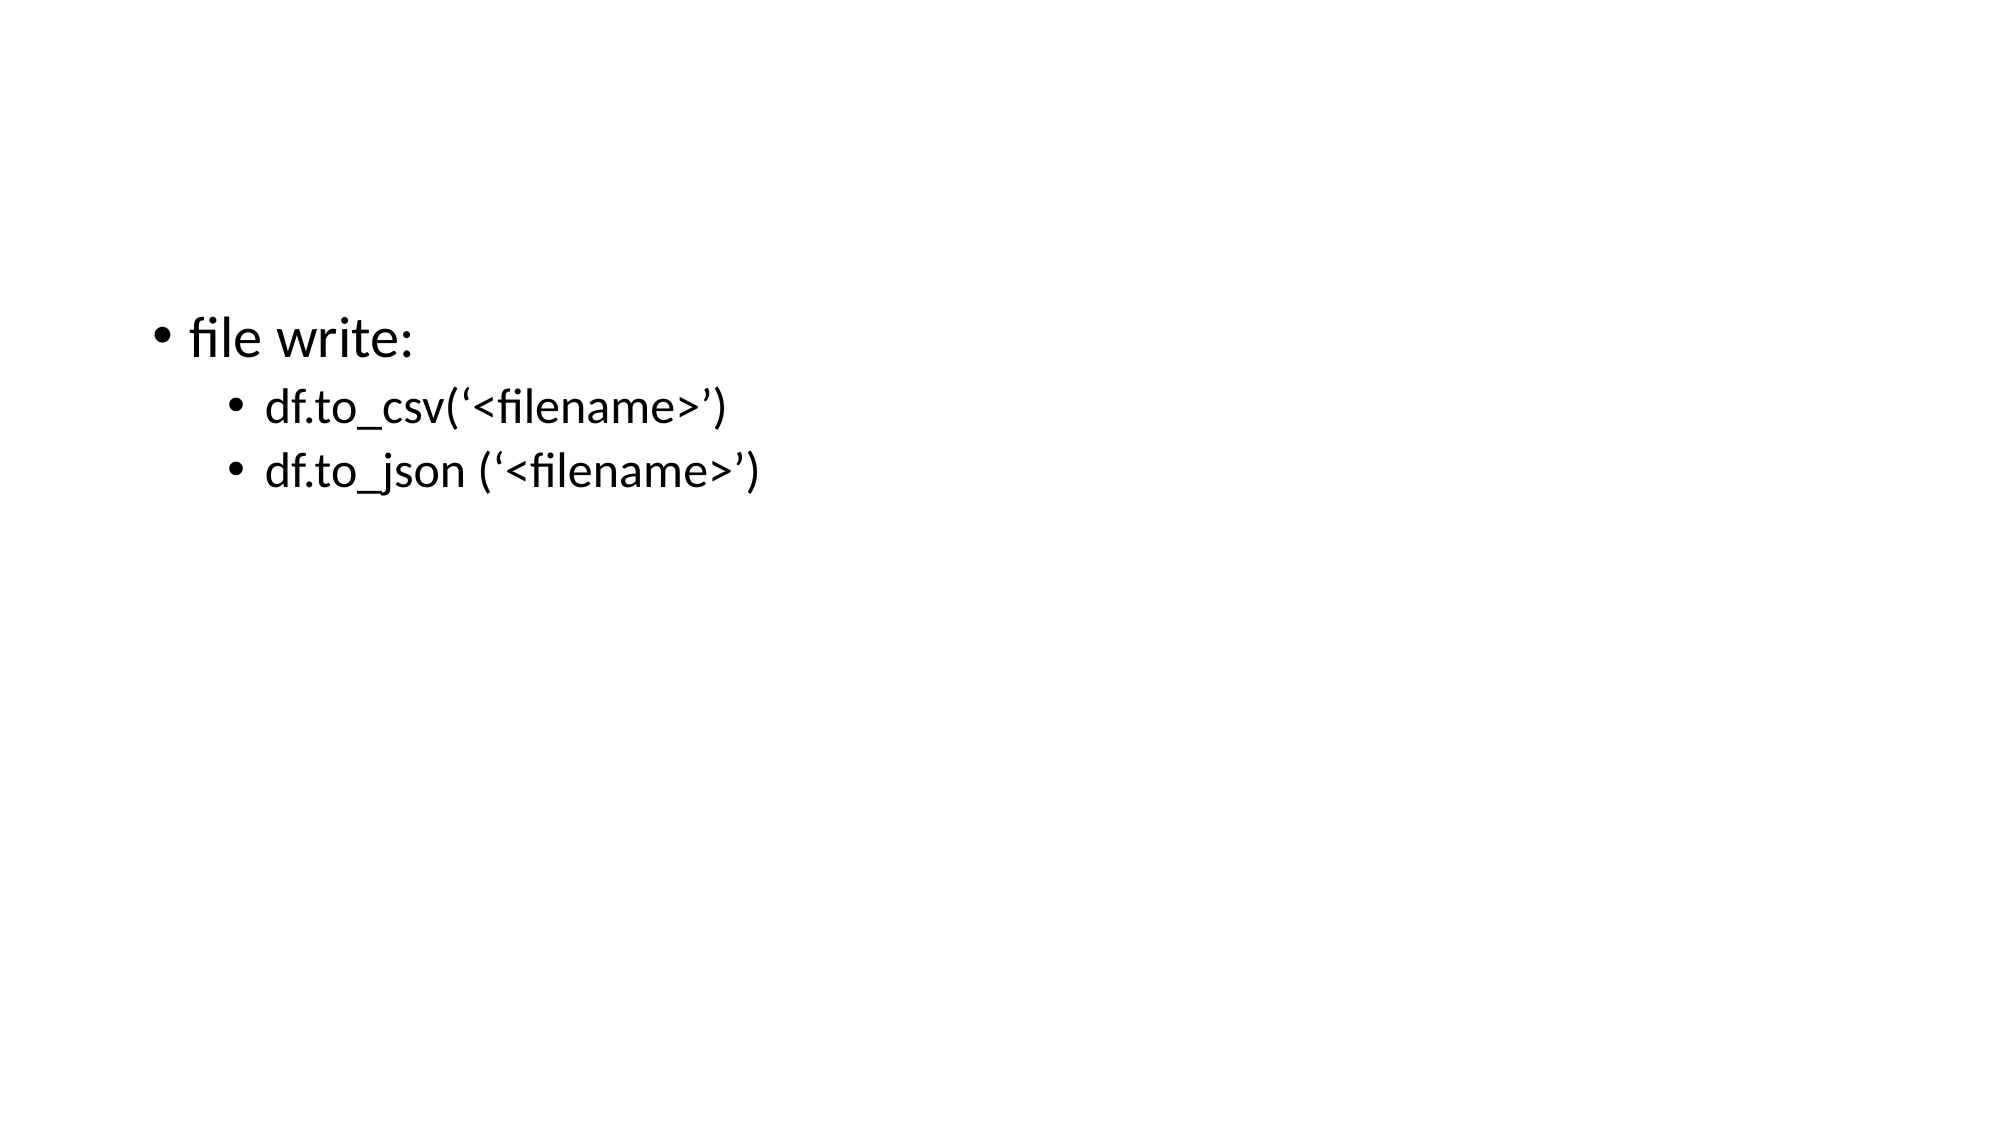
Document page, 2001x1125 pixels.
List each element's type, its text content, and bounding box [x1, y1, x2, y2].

list file write: df.to_csv(‘<filename>’) df.to_json (‘<filename>’) [137, 299, 1863, 1014]
